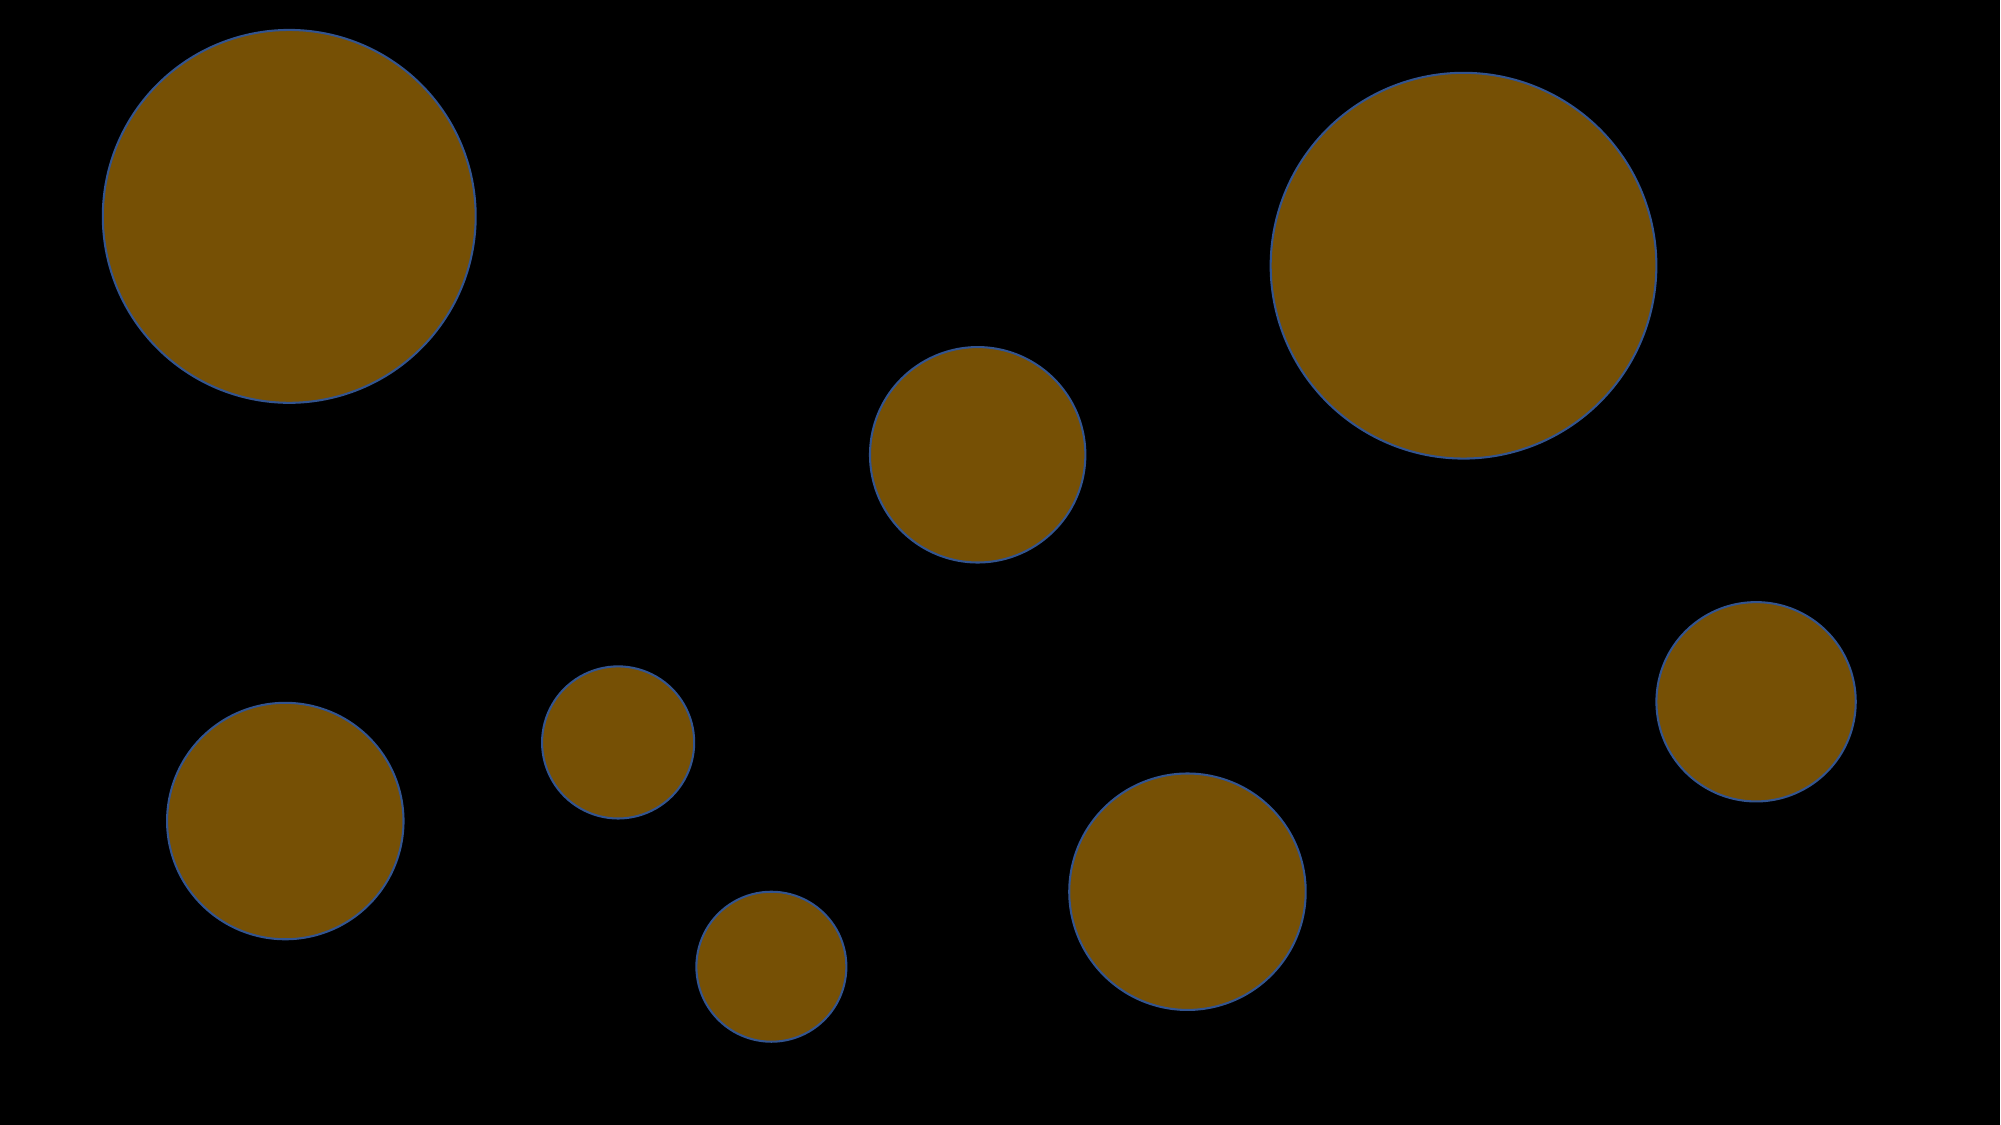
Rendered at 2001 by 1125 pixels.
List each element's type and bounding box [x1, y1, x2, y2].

text_box [101, 28, 477, 404]
text_box [541, 665, 696, 820]
text_box [1068, 772, 1307, 1011]
text_box [868, 346, 1087, 564]
text_box [166, 701, 405, 941]
text_box [1269, 71, 1658, 460]
text_box [1655, 601, 1857, 803]
text_box [695, 890, 848, 1043]
